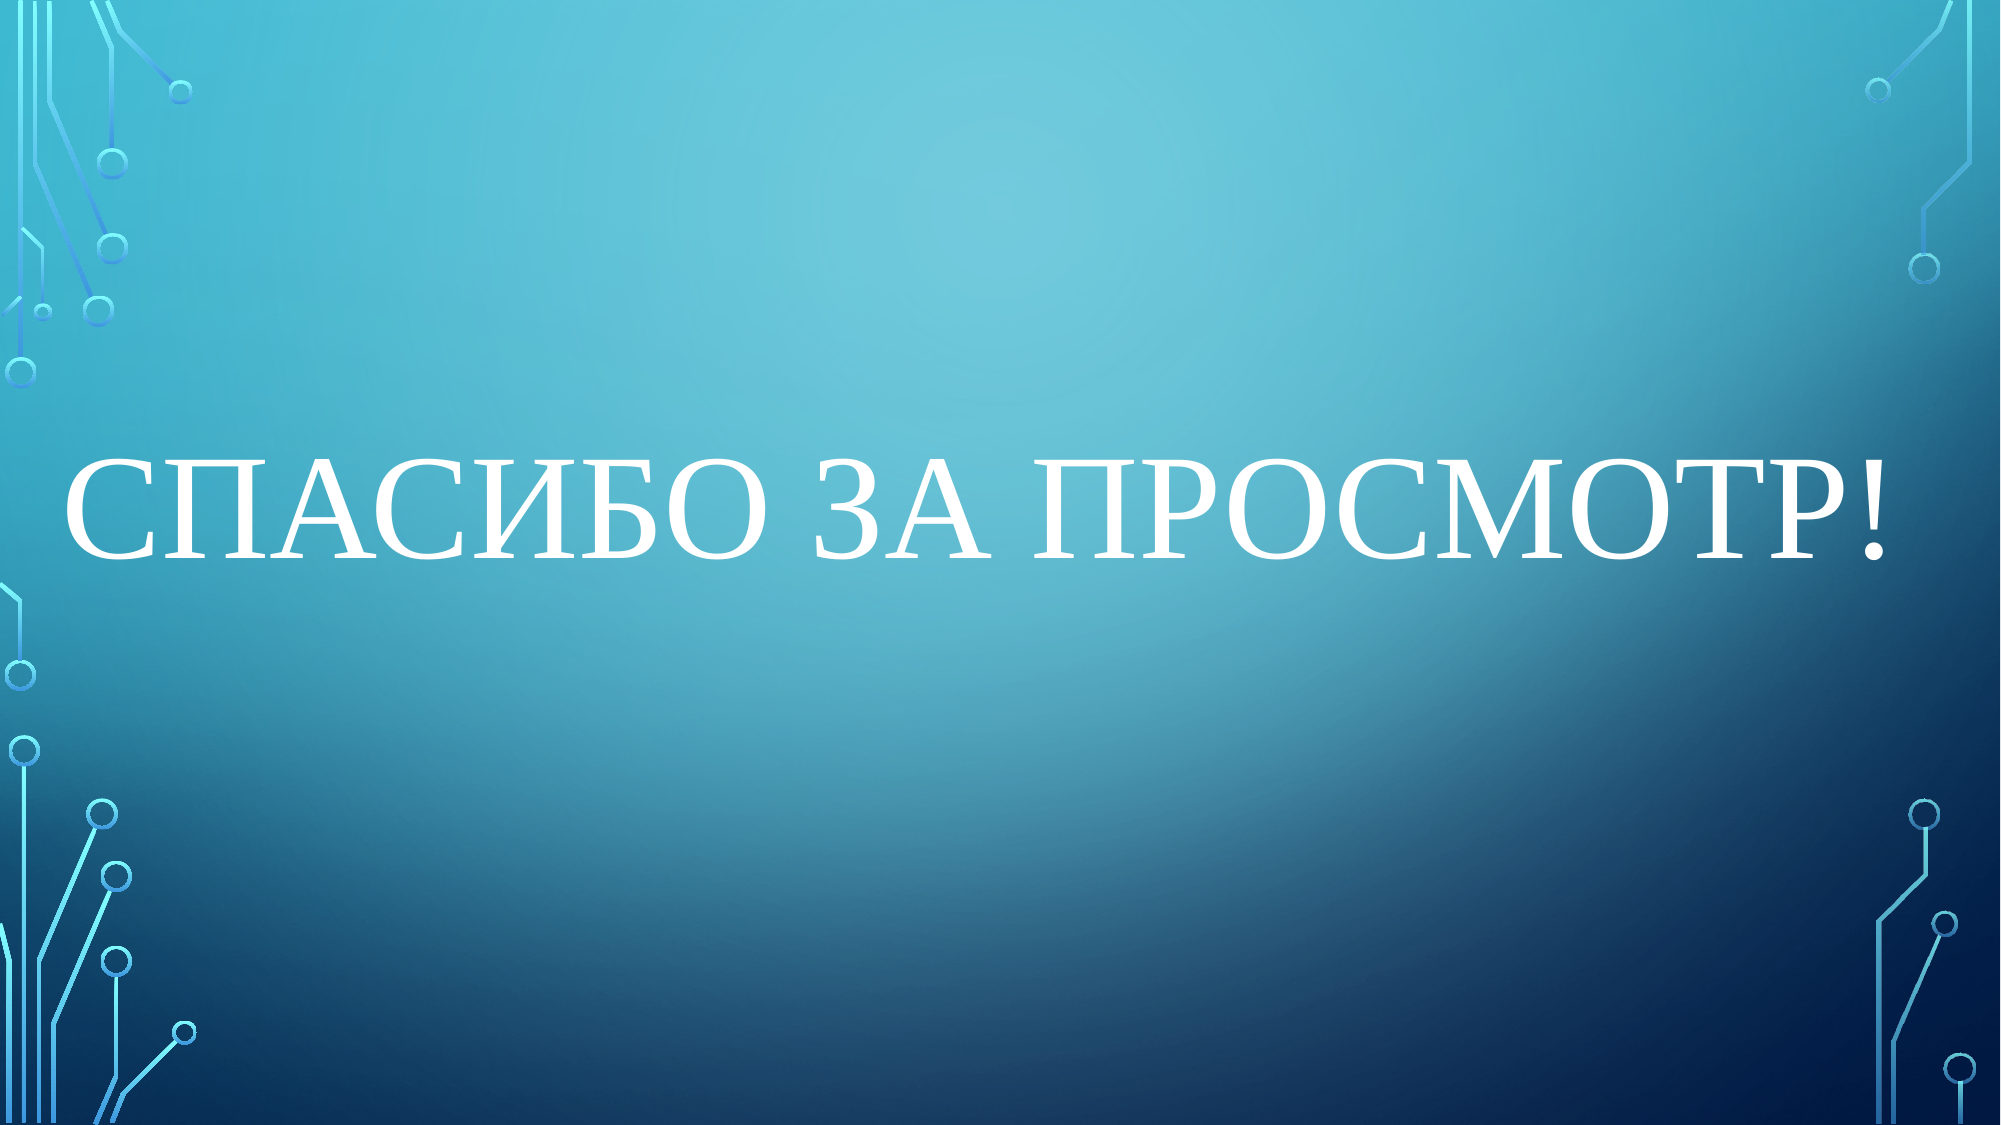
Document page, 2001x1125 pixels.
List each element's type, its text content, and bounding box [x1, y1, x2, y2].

title СПАСИБО ЗА ПРОСМОТР! [46, 322, 2000, 599]
